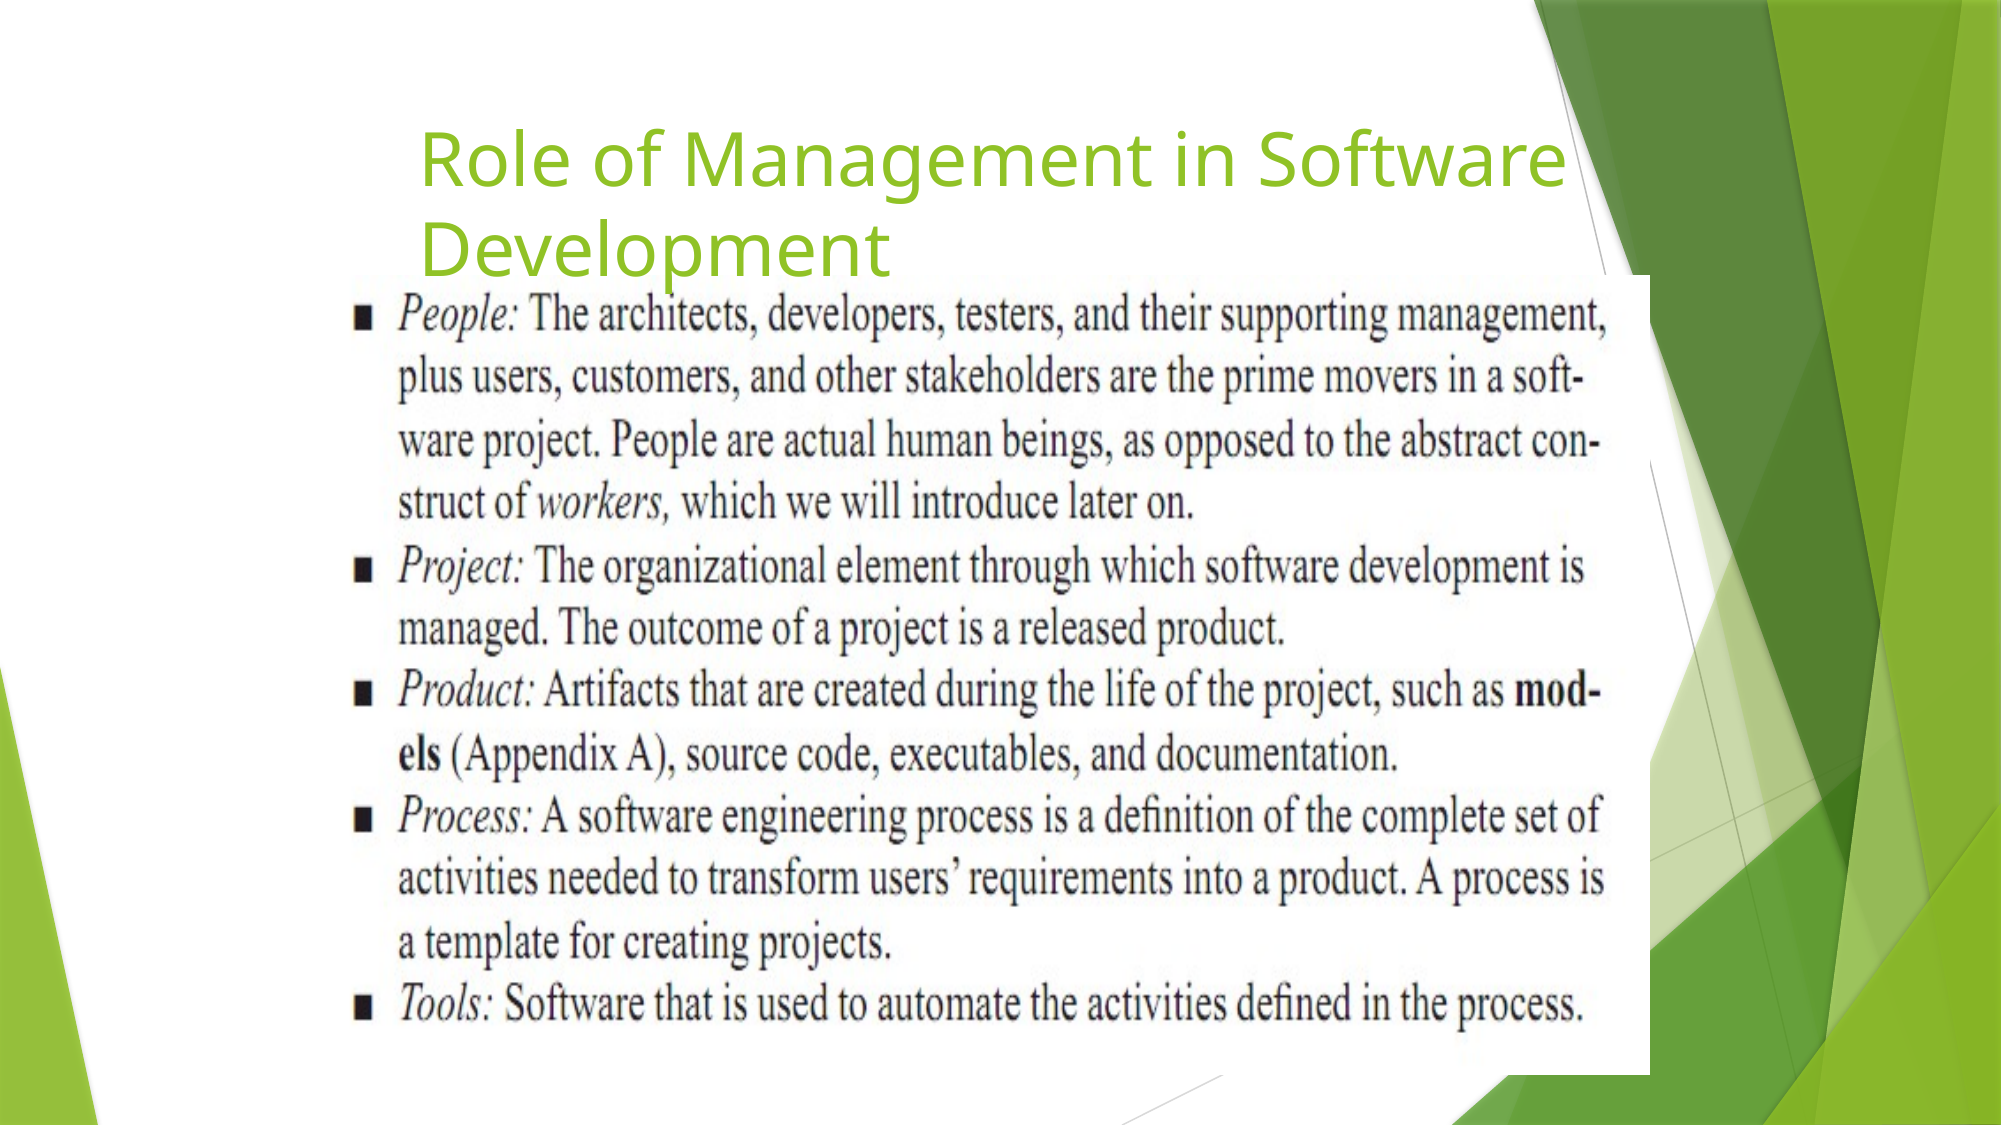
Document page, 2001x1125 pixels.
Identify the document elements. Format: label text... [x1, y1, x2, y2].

text_box [324, 275, 1650, 1075]
title Role of Management in Software Development [383, 99, 1772, 299]
